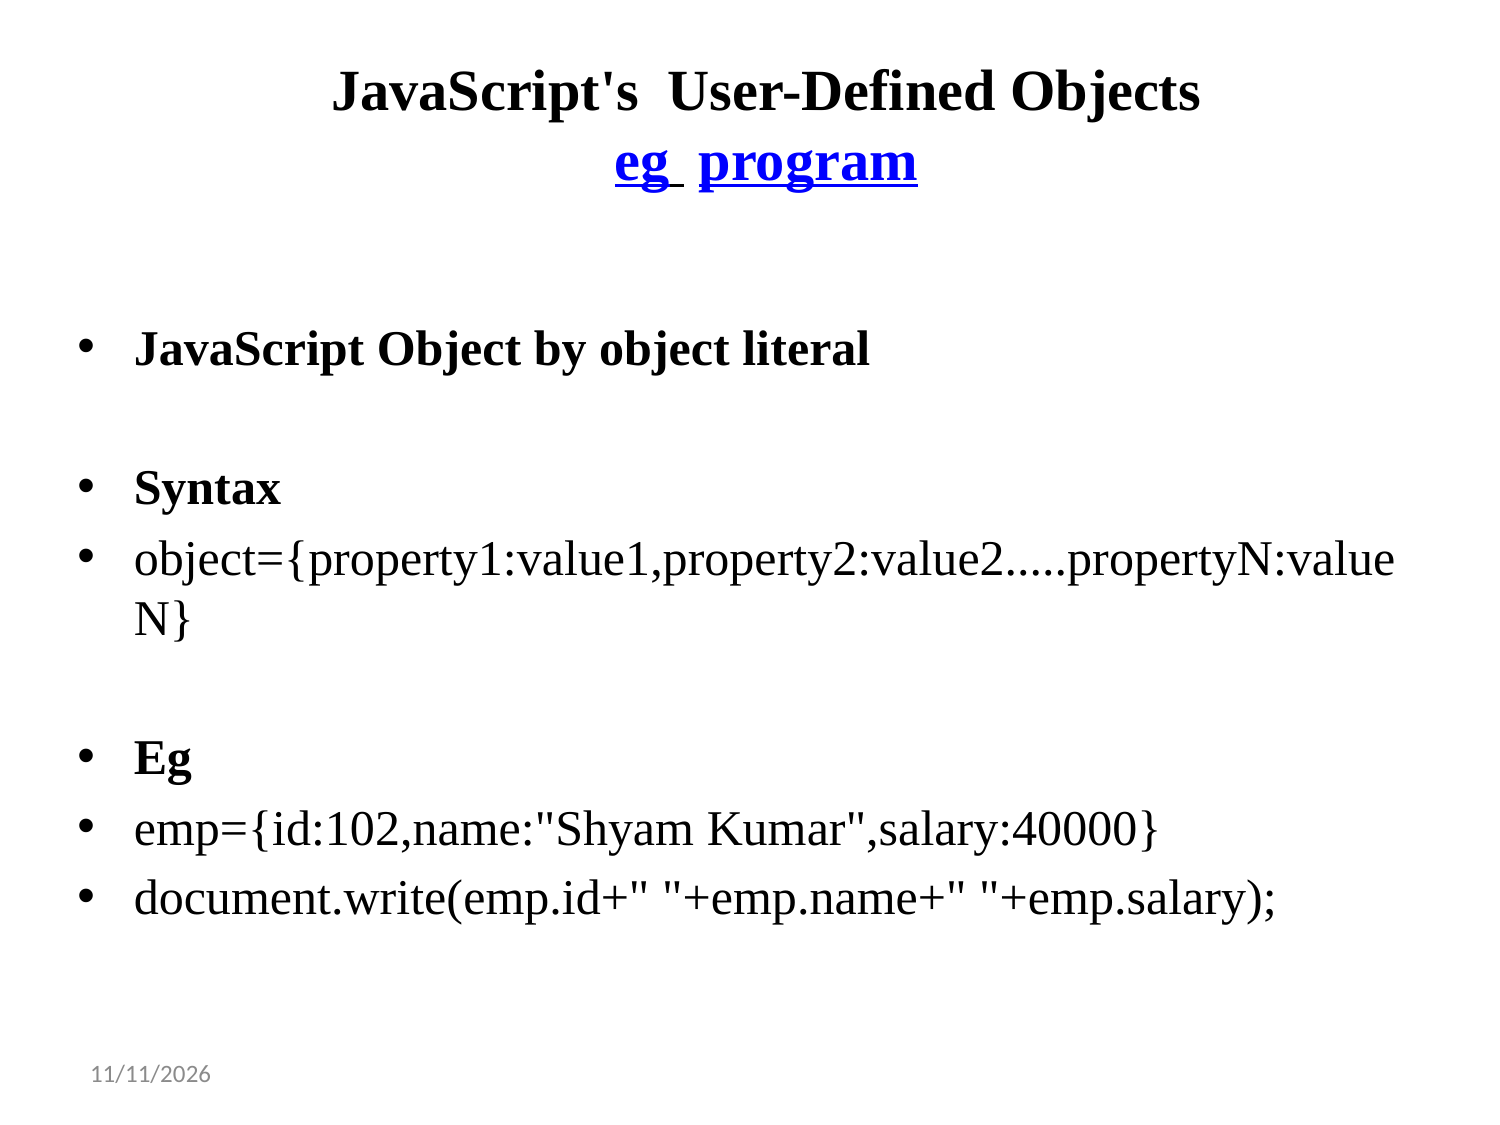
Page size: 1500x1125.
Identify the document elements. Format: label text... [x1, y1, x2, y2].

list JavaScript Object by object literal Syntax object={property1:value1,property2:value2.....propertyN:valueN} Eg emp={id:102,name:"Shyam Kumar",salary:40000} document.write(emp.id+" "+emp.name+" "+emp.salary); [62, 237, 1438, 1050]
title JavaScript's User-Defined Objects eg program [78, 59, 1454, 185]
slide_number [75, 1042, 425, 1103]
